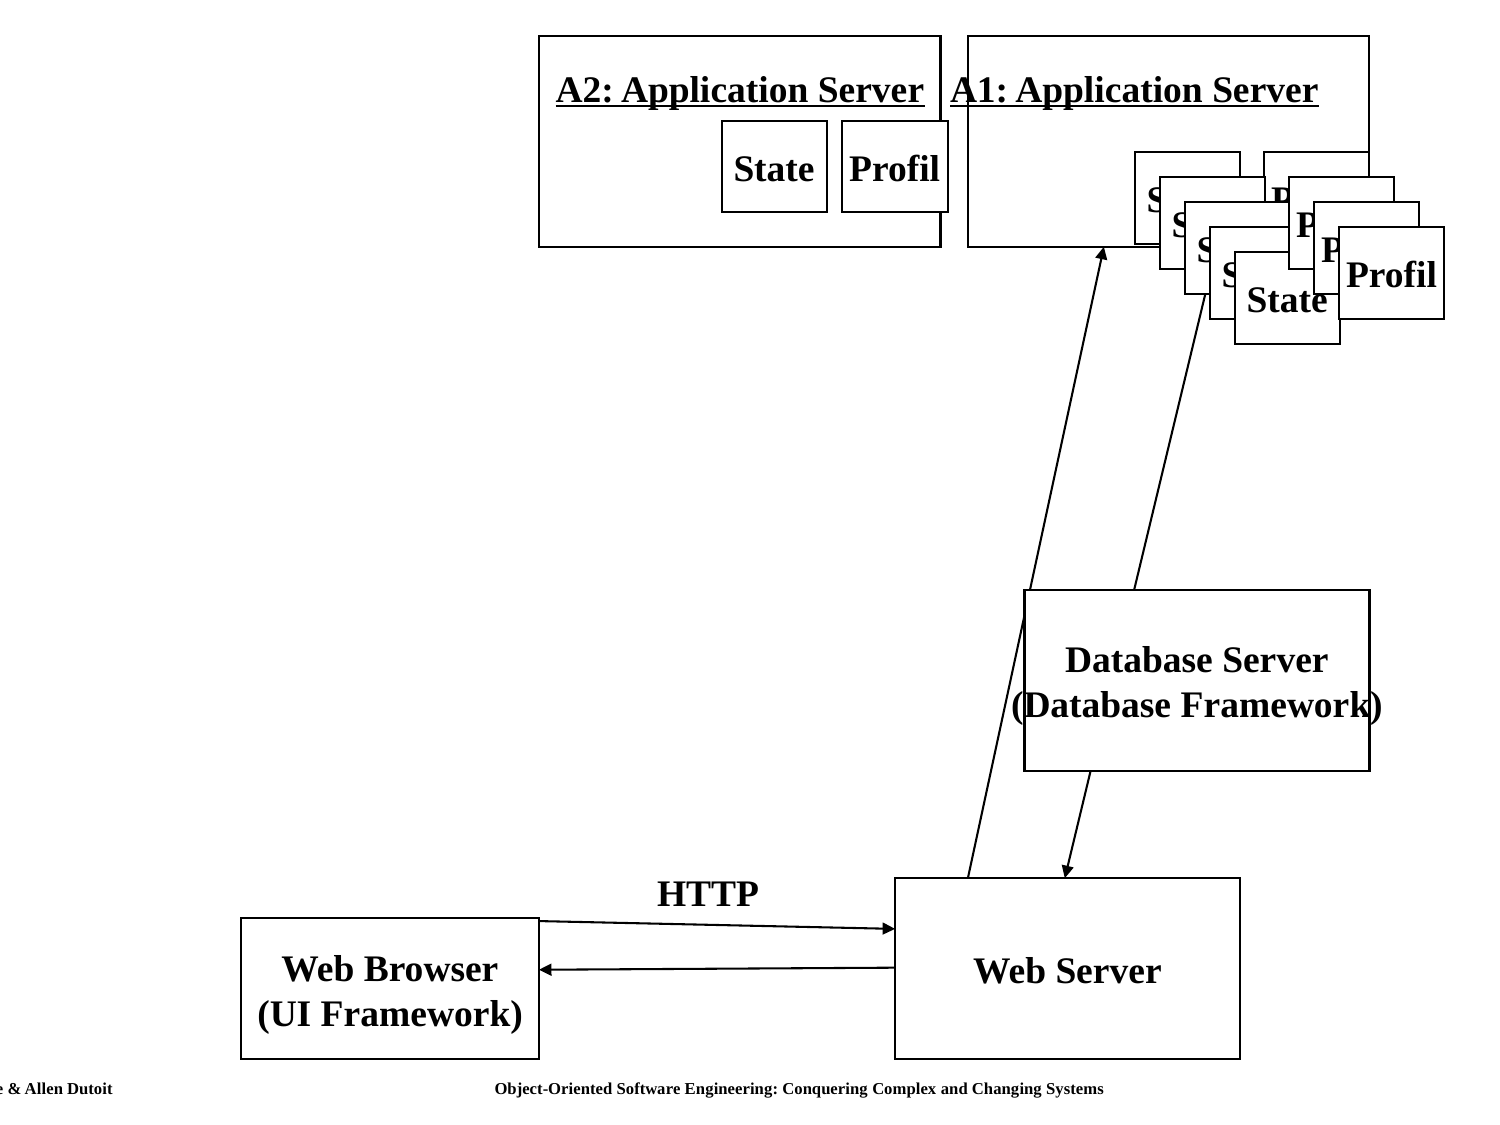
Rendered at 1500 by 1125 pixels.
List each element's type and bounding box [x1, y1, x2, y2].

text_box [241, 36, 1445, 1060]
